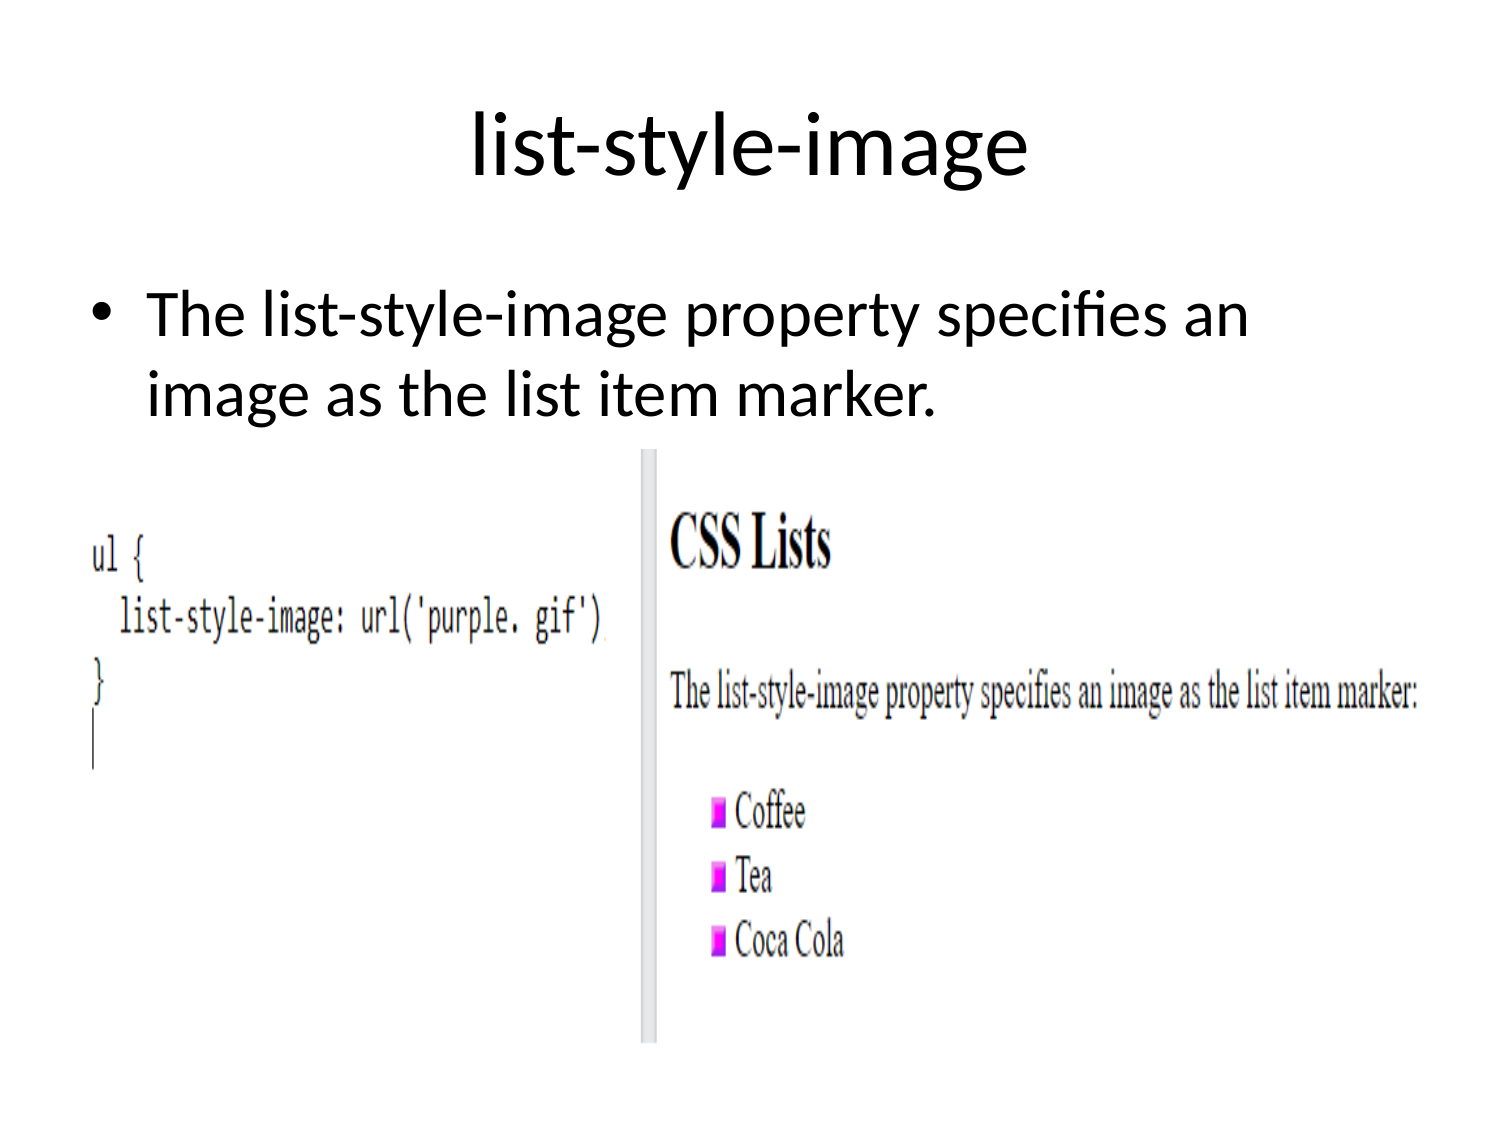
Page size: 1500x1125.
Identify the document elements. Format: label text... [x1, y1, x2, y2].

title list-style-image [75, 45, 1425, 233]
picture [81, 449, 1419, 1055]
list The list-style-image property specifies an image as the list item marker. [75, 262, 1425, 504]
